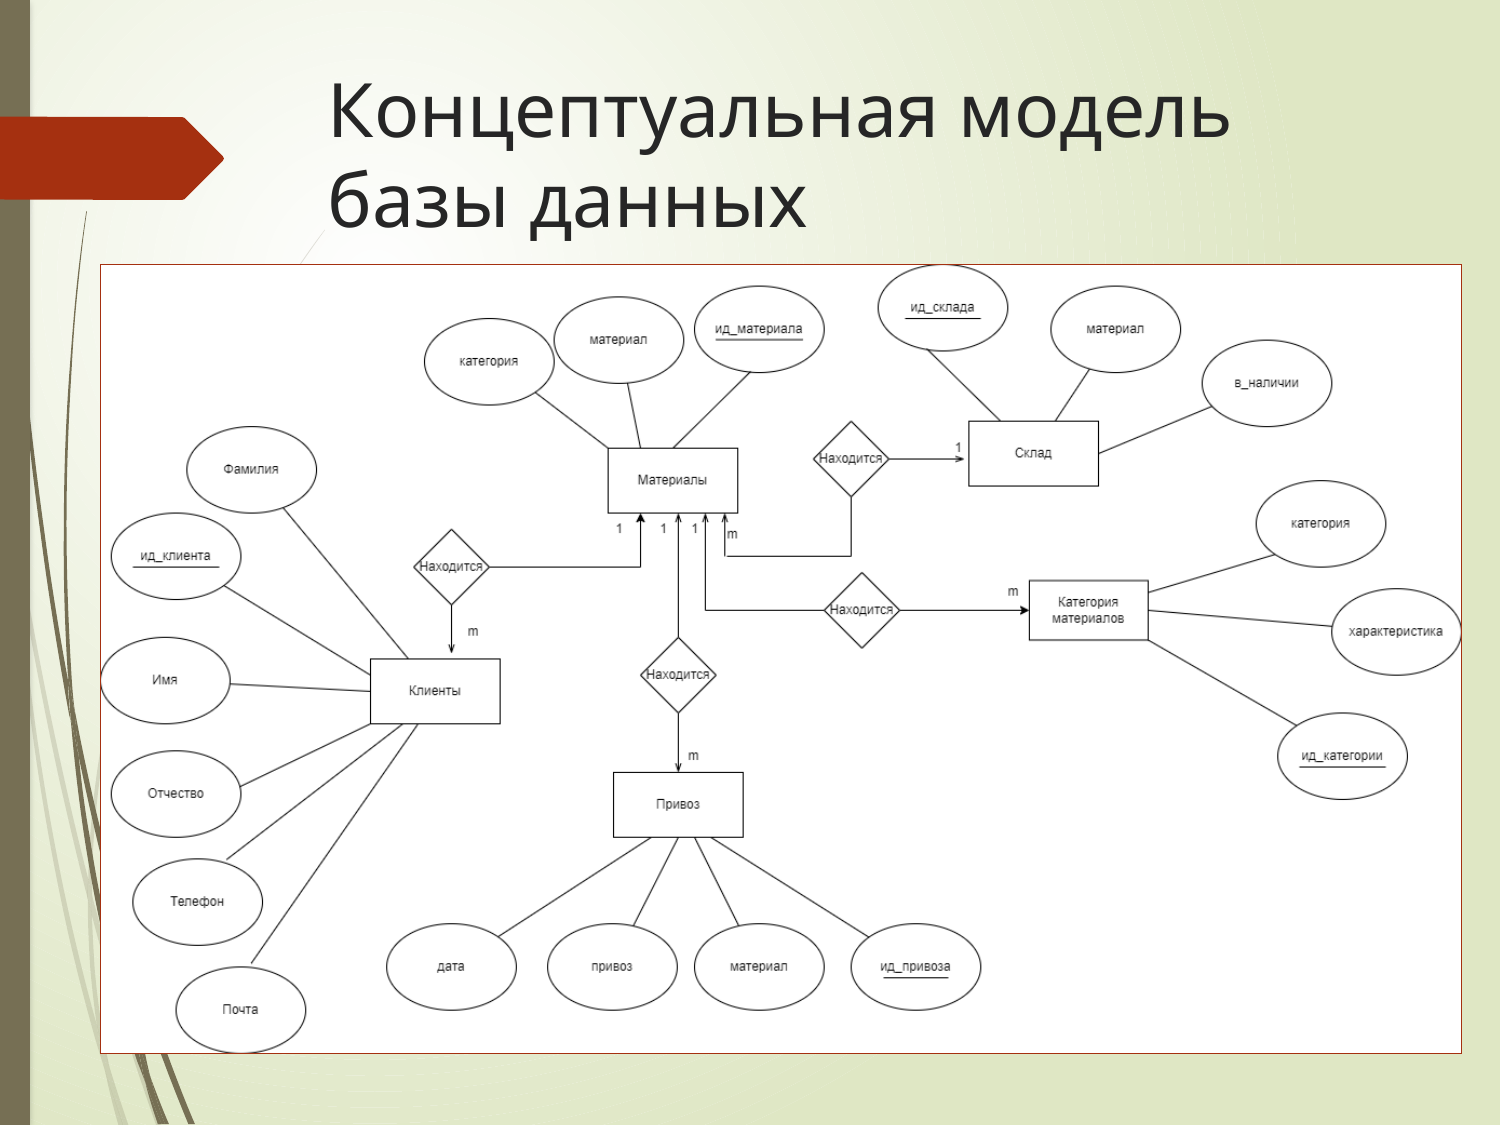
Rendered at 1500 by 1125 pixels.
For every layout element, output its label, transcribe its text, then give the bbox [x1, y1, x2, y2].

picture [100, 264, 1463, 1055]
title Концептуальная модель базы данных [312, 54, 1394, 263]
